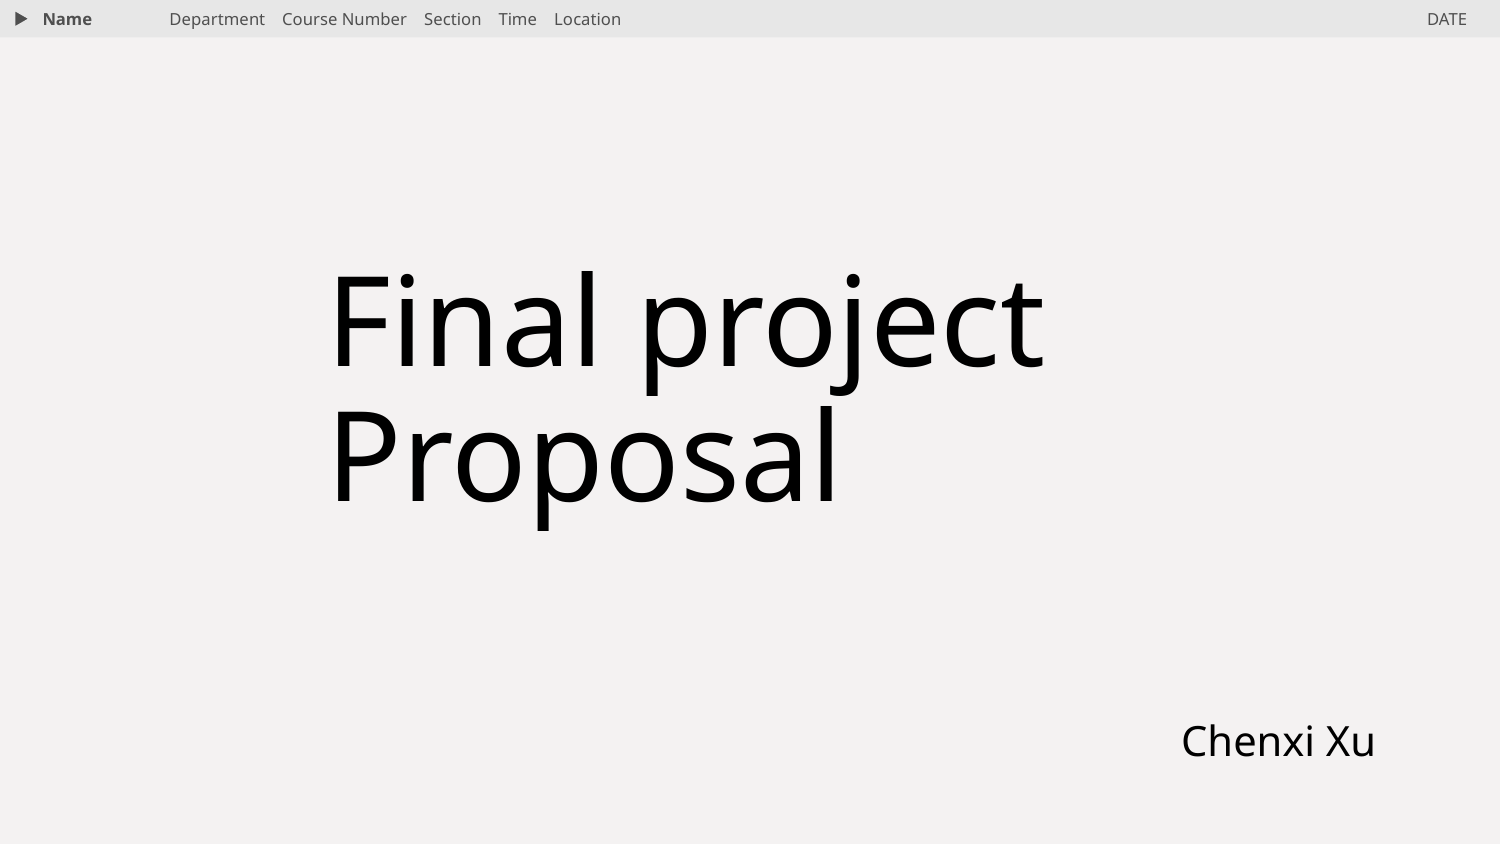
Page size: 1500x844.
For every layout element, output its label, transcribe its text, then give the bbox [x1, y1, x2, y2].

title Final project Proposal [311, 243, 1189, 573]
list Name [27, 0, 154, 49]
subtitle Chenxi Xu [1166, 699, 1409, 782]
list DATE [1295, 0, 1482, 499]
list Department Course Number Section Time Location [154, 0, 780, 499]
